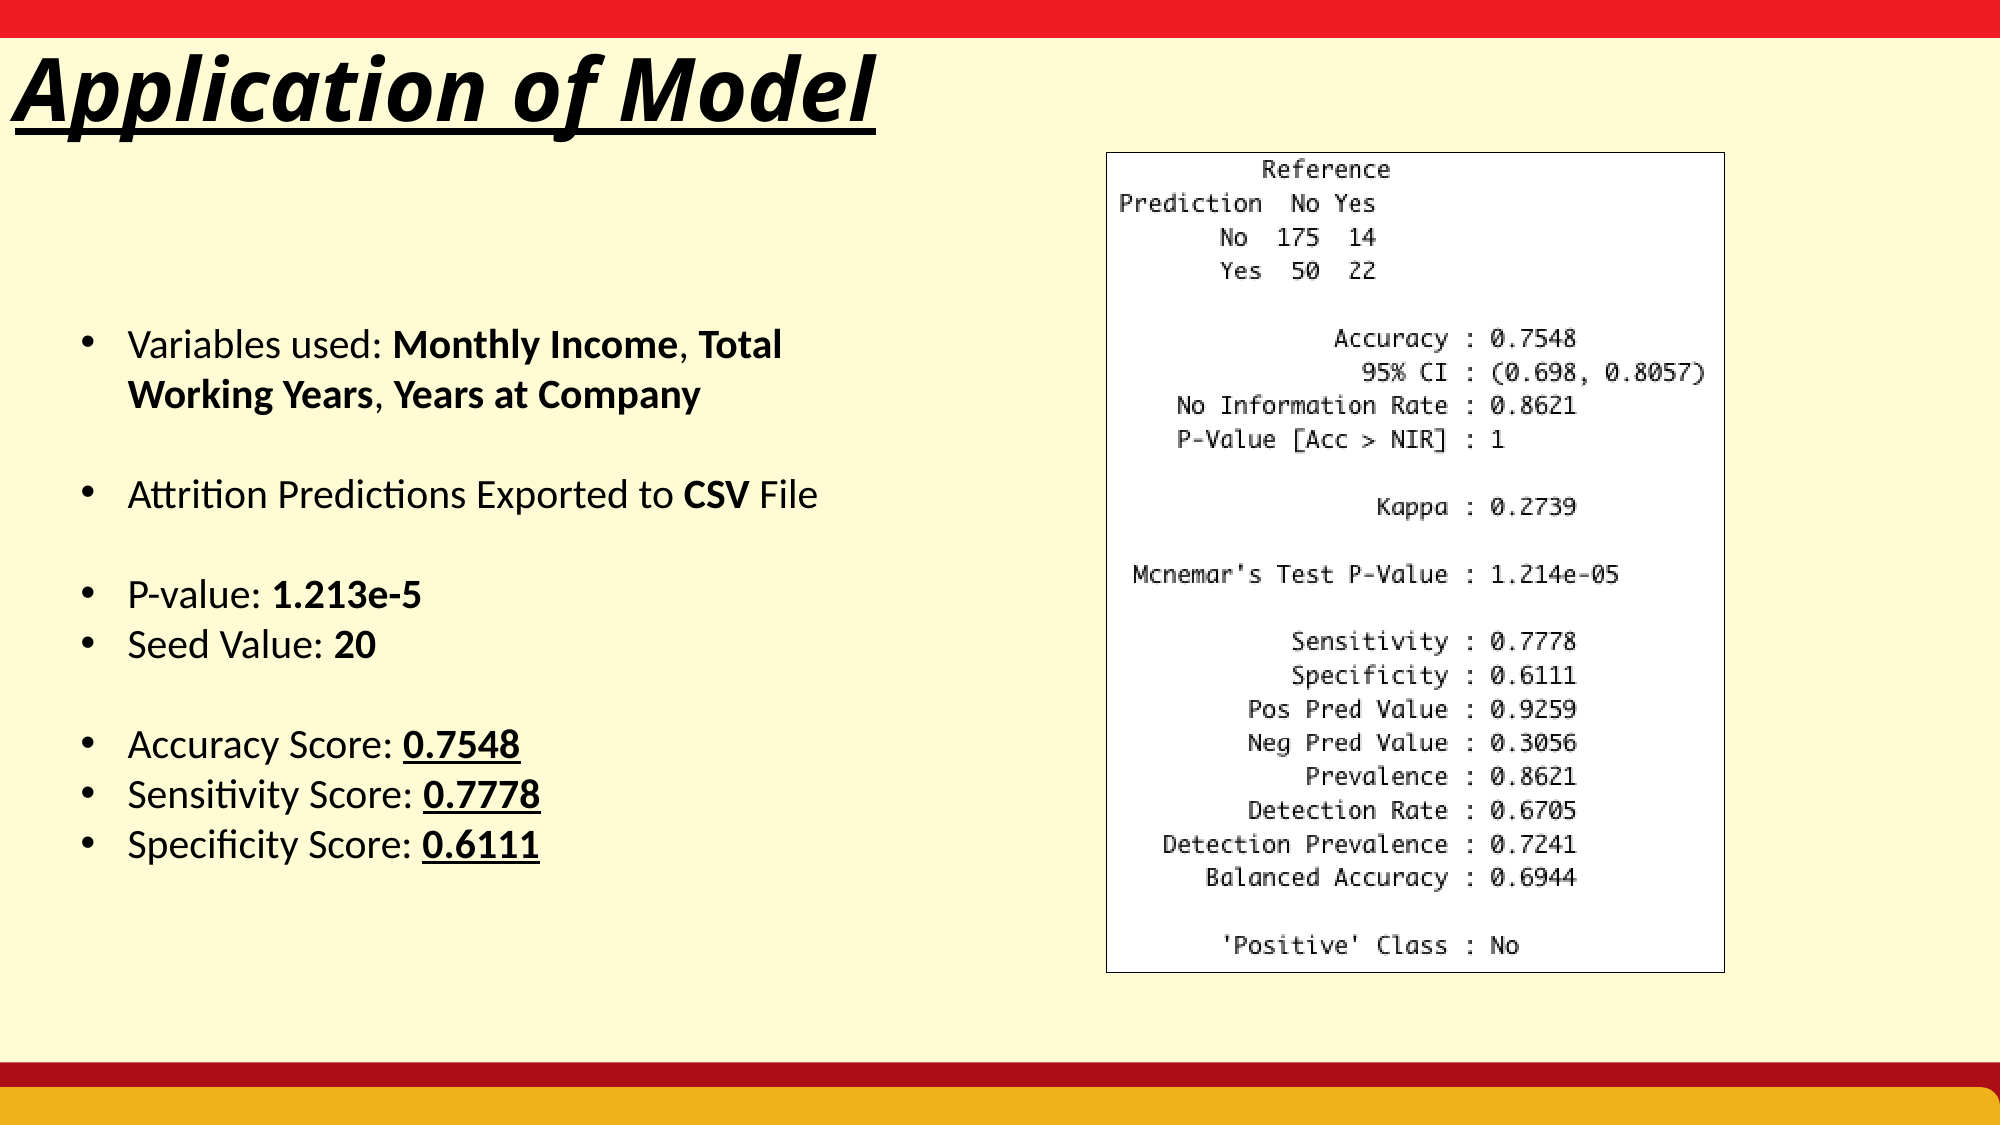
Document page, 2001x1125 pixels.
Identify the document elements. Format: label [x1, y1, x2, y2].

text_box [0, 0, 2000, 1125]
picture [1106, 152, 1725, 973]
